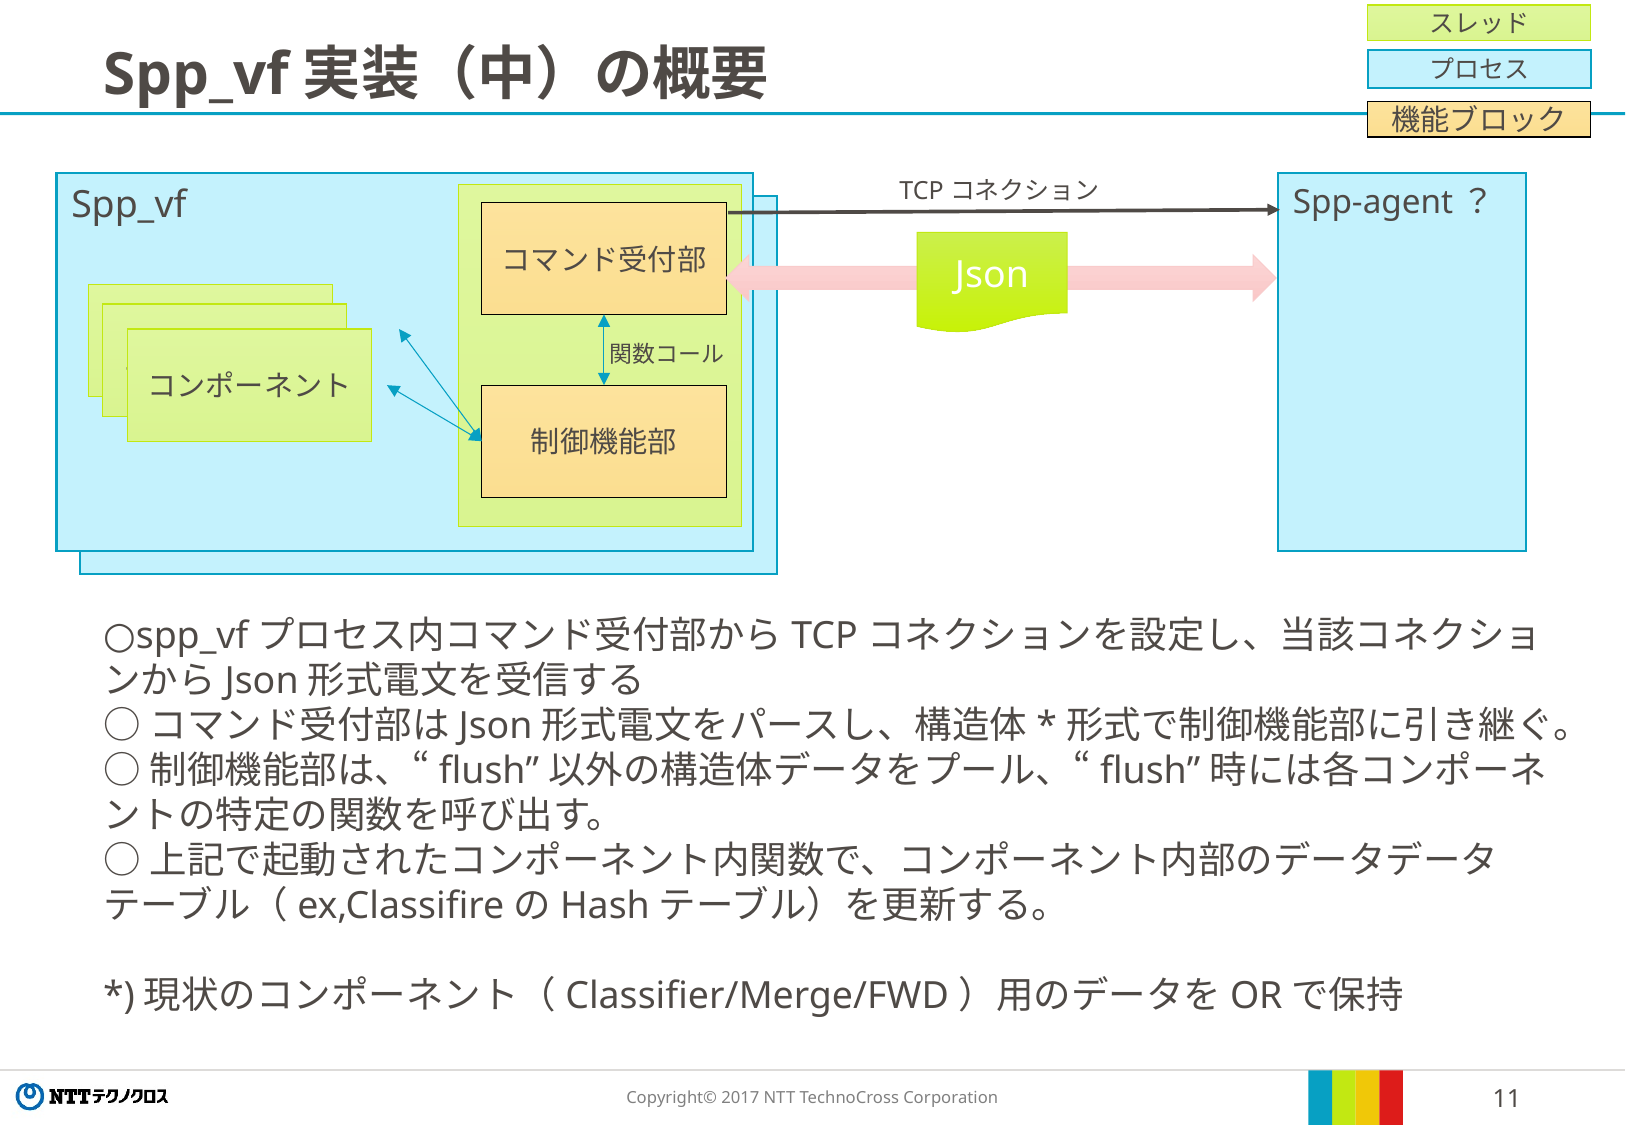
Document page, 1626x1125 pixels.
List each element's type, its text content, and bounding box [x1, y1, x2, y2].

text_box コマンド受付部 [481, 202, 727, 315]
text_box コンポーネント [102, 303, 347, 417]
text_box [399, 328, 482, 385]
text_box [754, 215, 778, 265]
text_box スレッド [1367, 4, 1591, 41]
text_box [754, 195, 778, 209]
text_box コンポーネント [127, 328, 372, 442]
text_box 関数コール [595, 332, 603, 375]
text_box Json [916, 231, 1068, 333]
text_box [725, 253, 916, 303]
picture [0, 1073, 183, 1121]
title Spp_vf実装（中）の概要 [103, 19, 1522, 114]
text_box 機能ブロック [1367, 101, 1591, 138]
text_box 制御機能部 [88, 284, 333, 397]
text_box [458, 281, 742, 527]
text_box Spp-agent？ [1277, 172, 1527, 552]
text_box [386, 385, 482, 442]
text_box ○spp_vfプロセス内コマンド受付部からTCPコネクションを設定し、当該コネクションからJson形式電文を受信する ○コマンド受付部はJson形式電文をパースし、構造体*形式で制御機能部に引き継ぐ。 ○制御機能部は、“flush”以外の構造体データをプール、“flush”時には各コンポーネントの特定の関数を呼び出す。 ○上記で起動されたコンポーネント内関数で、コンポーネント内部のデータデータテーブル（ex,ClassifireのHashテーブル）を更新する。 *)現状のコンポーネント（Classifier/Merge/FWD）用のデータをORで保持 [88, 603, 1569, 1024]
text_box Spp_vf [55, 172, 754, 552]
text_box TCPコネクション [884, 167, 1115, 209]
text_box 制御機能部 [481, 385, 727, 498]
text_box [1068, 253, 1277, 303]
text_box 関数コール [605, 332, 740, 375]
text_box [79, 290, 778, 575]
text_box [727, 209, 1280, 213]
text_box [458, 184, 742, 385]
text_box プロセス [1367, 49, 1592, 89]
